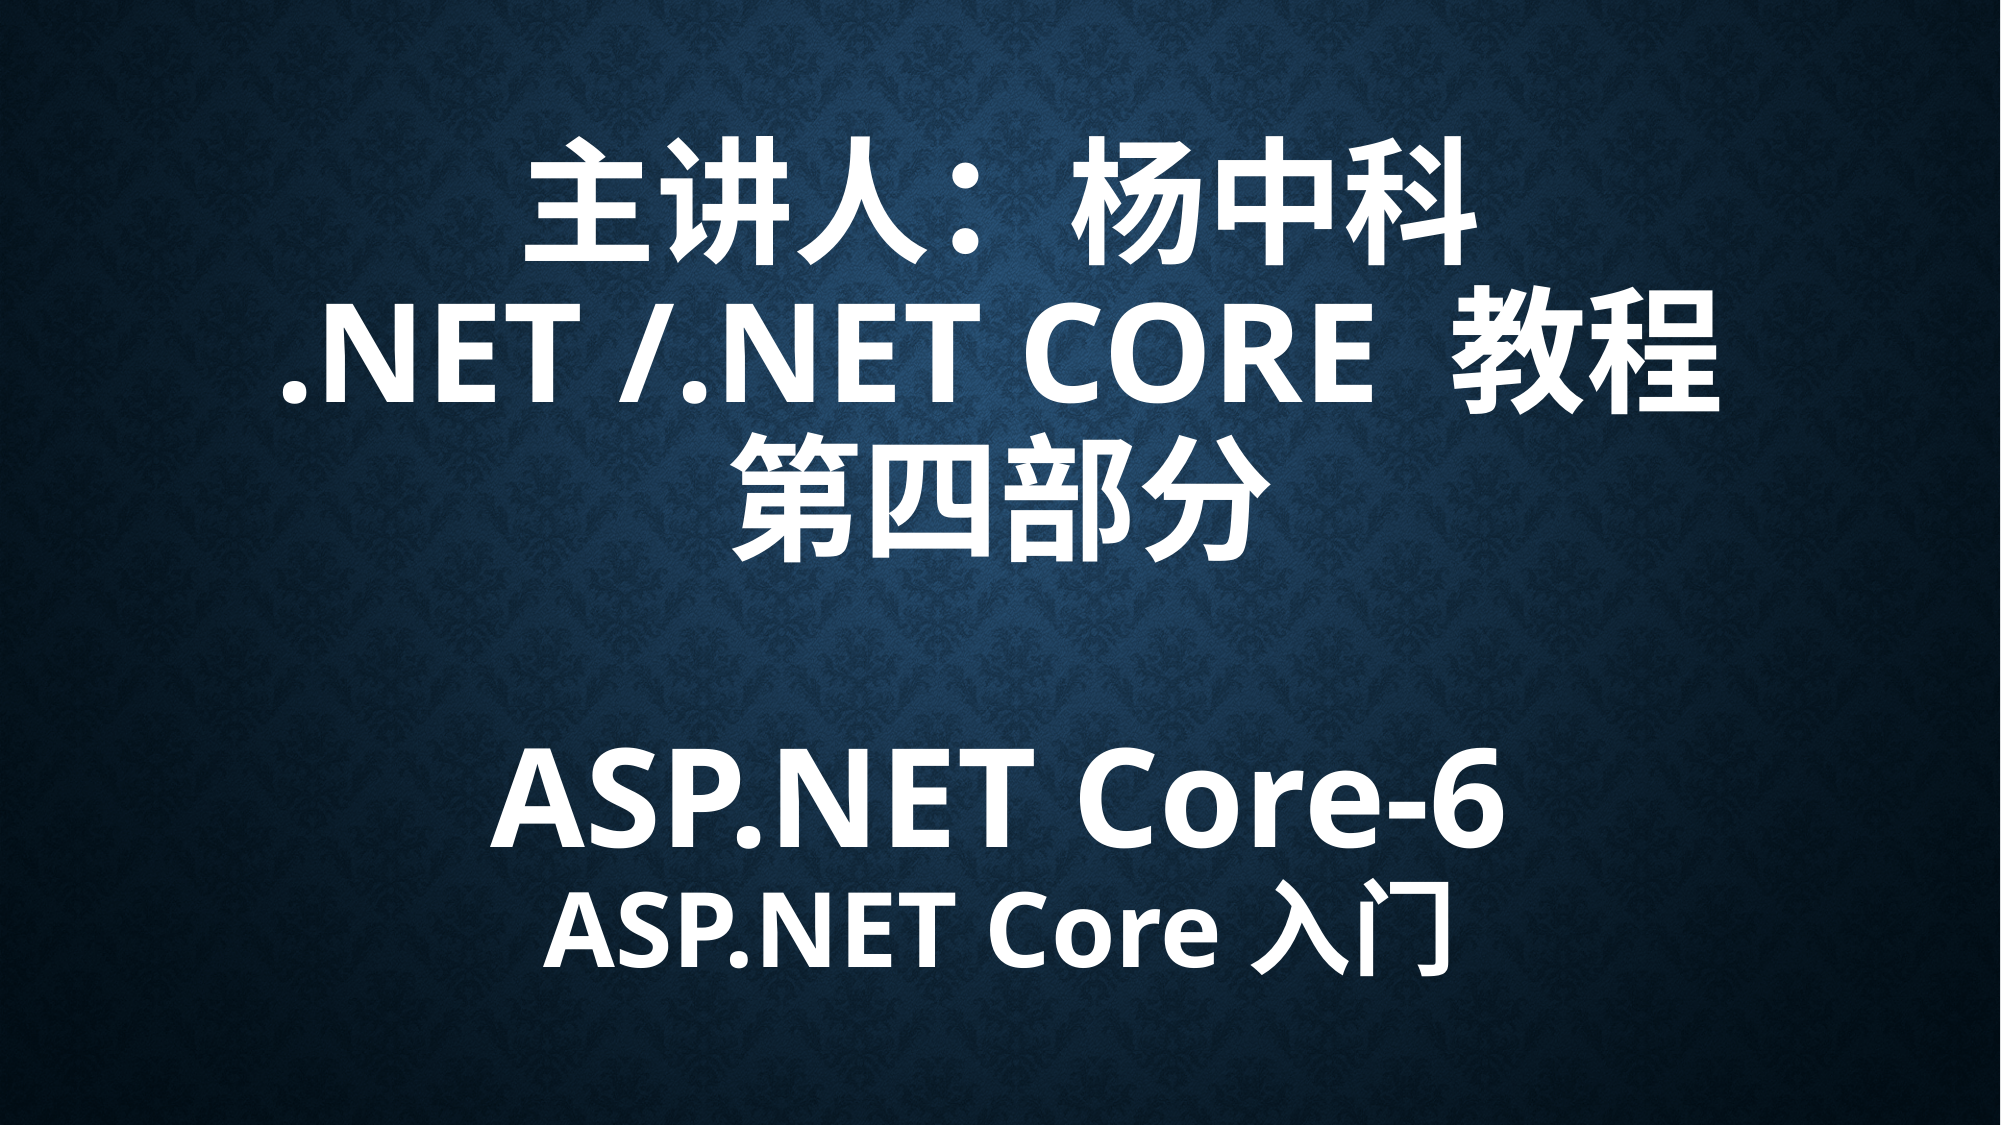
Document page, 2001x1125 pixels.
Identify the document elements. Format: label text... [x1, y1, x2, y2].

title 主讲人：杨中科 .NET /.NET Core 教程 第四部分 ASP.NET Core-6 ASP.NET Core入门 [55, 52, 1945, 1073]
